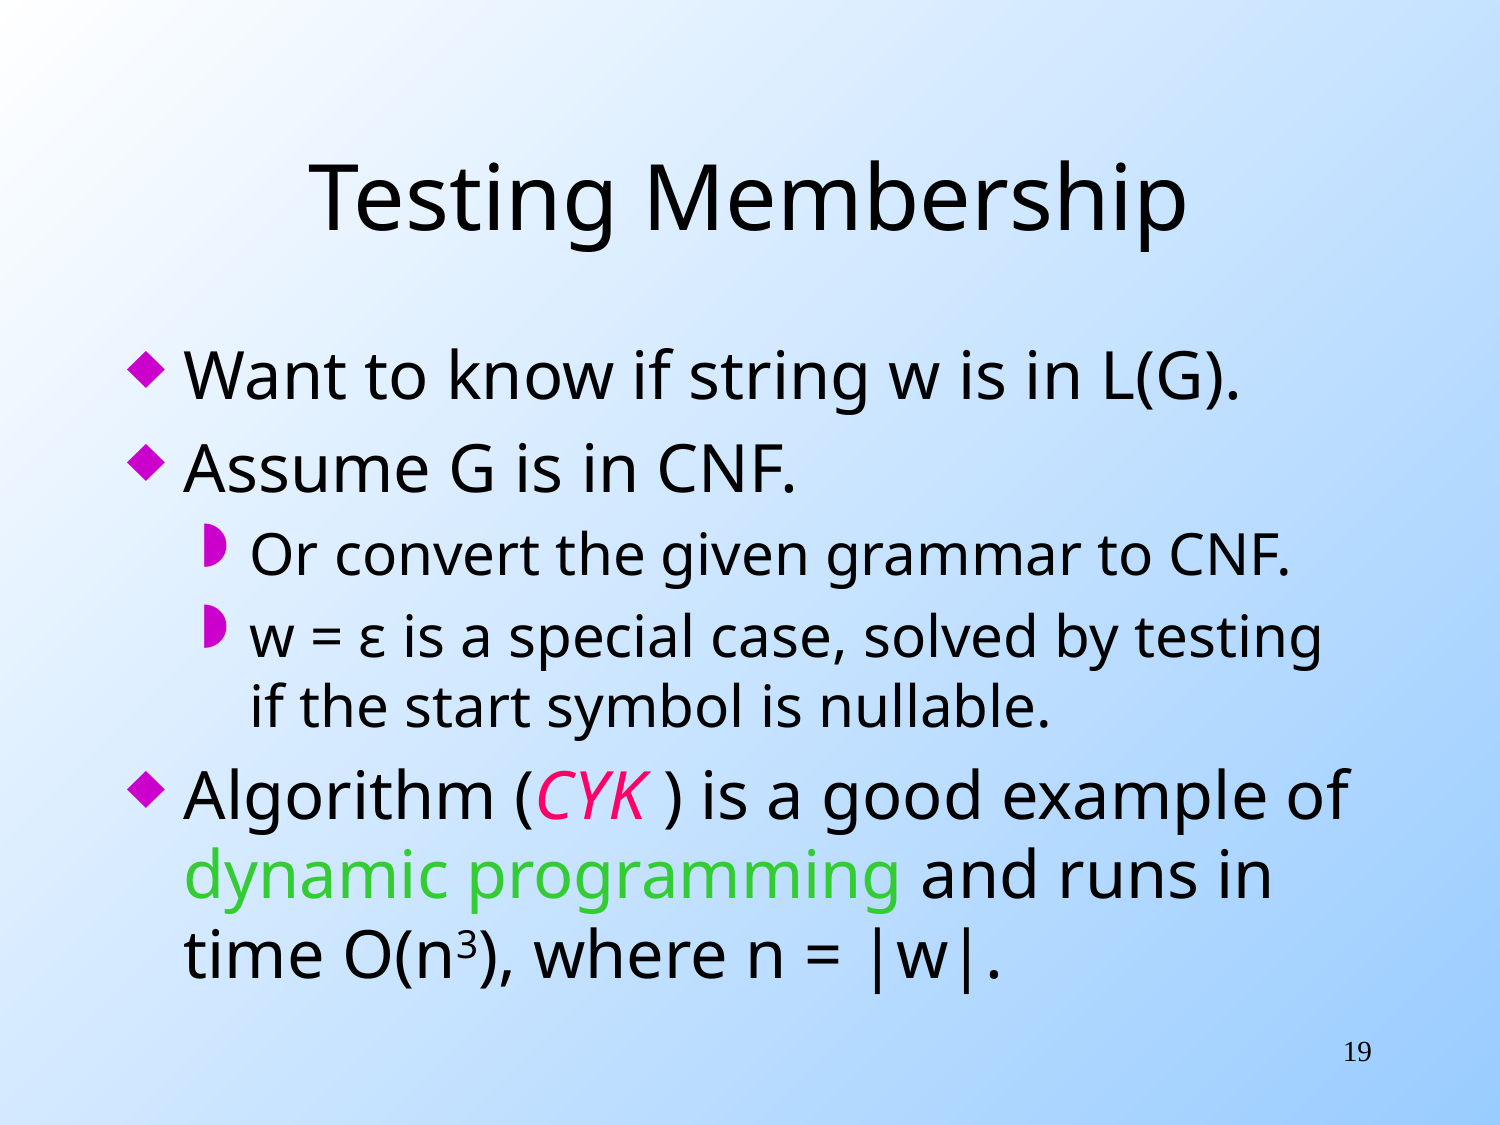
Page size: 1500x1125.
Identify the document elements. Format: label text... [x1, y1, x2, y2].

list Want to know if string w is in L(G). Assume G is in CNF. Or convert the given grammar to CNF. w = ε is a special case, solved by testing if the start symbol is nullable. Algorithm (CYK ) is a good example of dynamic programming and runs in time O(n3), where n = |w|. [112, 324, 1388, 1038]
title Testing Membership [112, 99, 1388, 288]
slide_number 19 [1074, 1038, 1388, 1100]
